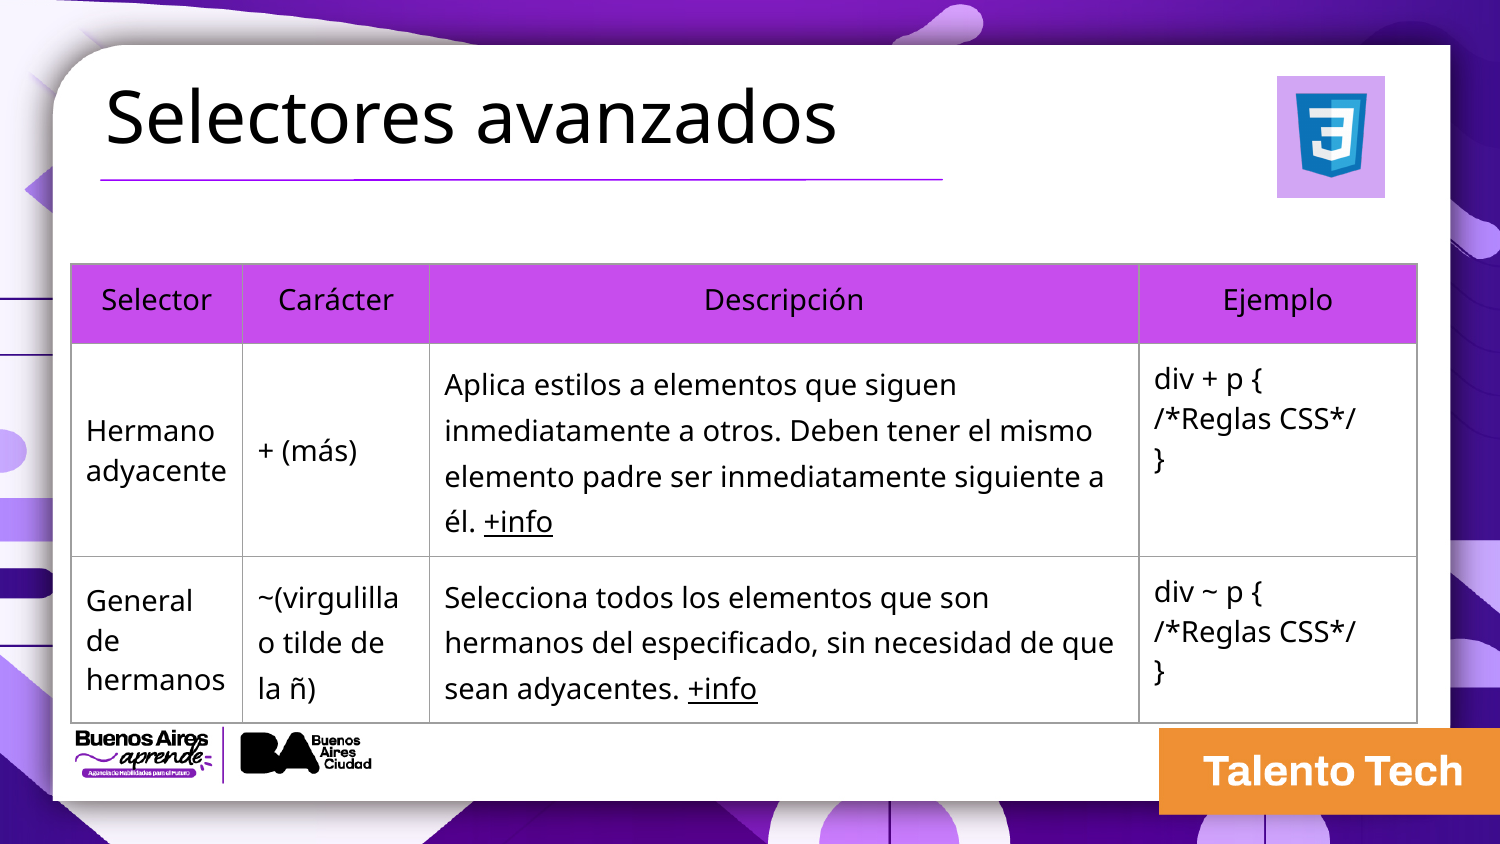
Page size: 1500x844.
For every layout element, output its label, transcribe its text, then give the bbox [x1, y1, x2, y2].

table_cell + (más) [243, 344, 429, 556]
table_header Ejemplo [1140, 265, 1416, 343]
table_cell ~(virgulilla o tilde de la ñ) [243, 557, 429, 722]
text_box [1277, 73, 1386, 199]
table_cell Hermano adyacente [72, 344, 242, 556]
table_cell Aplica estilos a elementos que siguen inmediatamente a otros. Deben tener el mismo elemento padre ser inmediatamente siguiente a él. +info [430, 344, 1138, 556]
table_header Descripción [430, 265, 1138, 343]
table_header Selector [72, 265, 242, 343]
table_cell div + p { /*Reglas CSS*/ } [1140, 344, 1416, 556]
table_cell Selecciona todos los elementos que son hermanos del especificado, sin necesidad de que sean adyacentes. +info [430, 557, 1138, 722]
picture [0, 0, 1500, 844]
text_box Selectores avanzados [90, 26, 1398, 181]
table_cell General de hermanos [72, 557, 242, 722]
table_cell div ~ p { /*Reglas CSS*/ } [1140, 557, 1416, 722]
table_header Carácter [243, 265, 429, 343]
